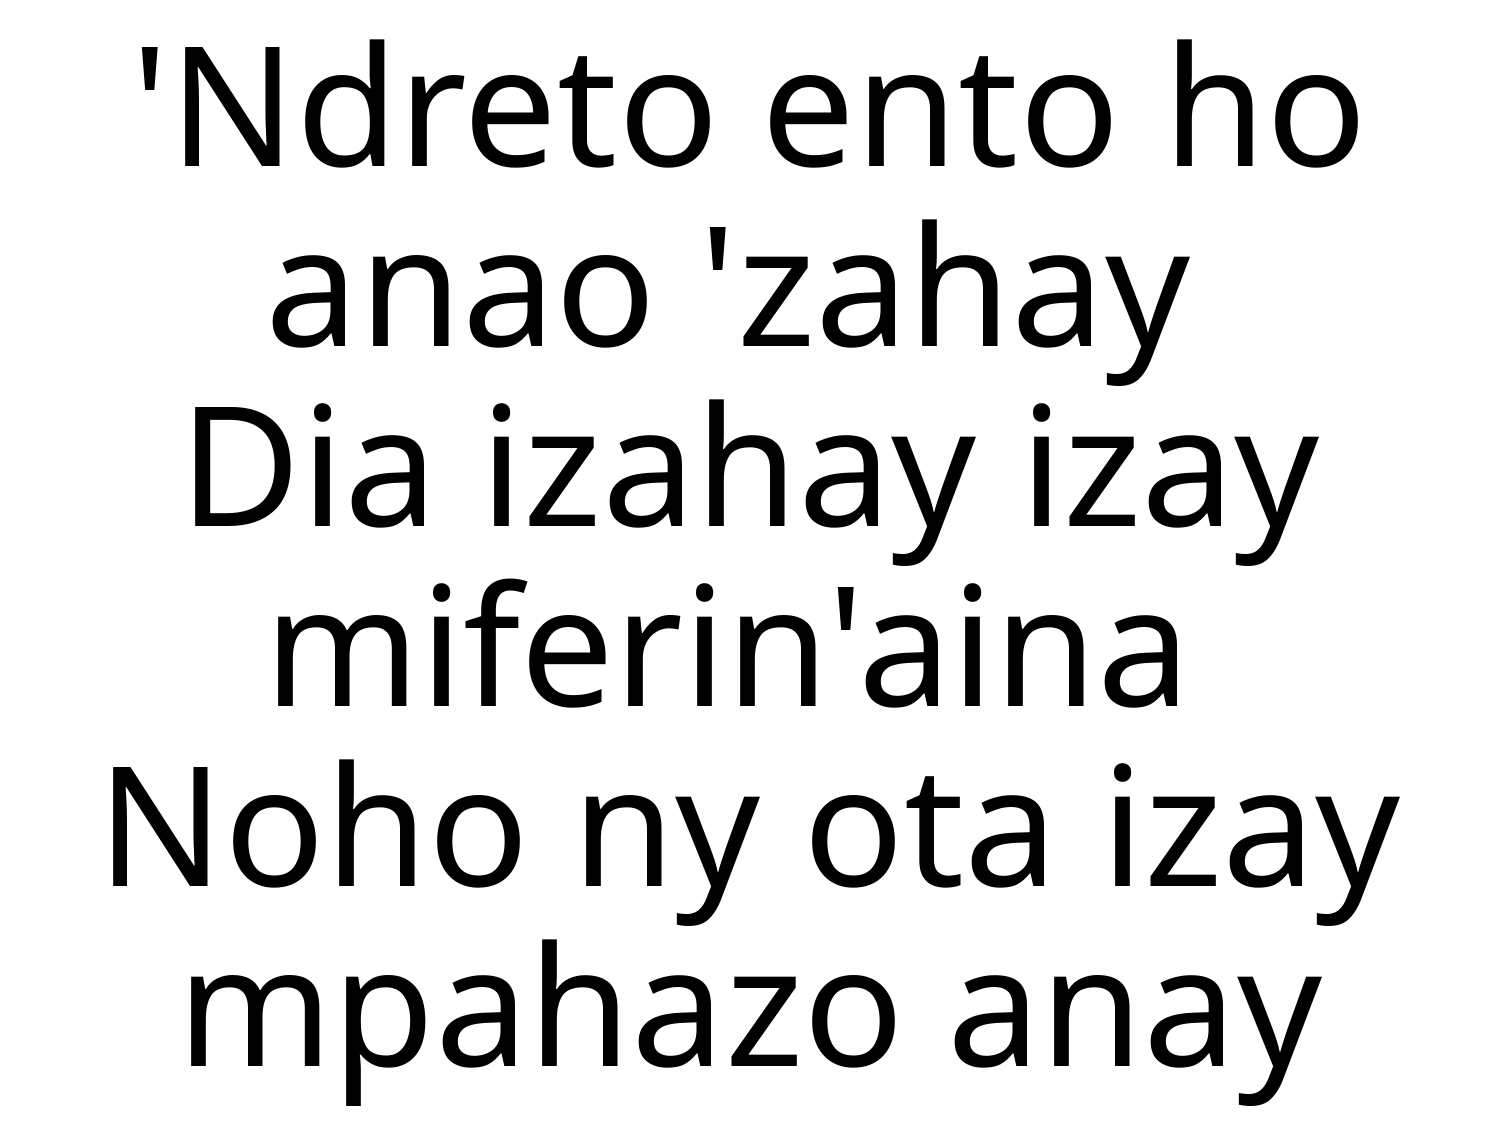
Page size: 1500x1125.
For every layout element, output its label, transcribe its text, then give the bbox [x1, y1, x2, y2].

title 'Ndreto ento ho anao 'zahay Dia izahay izay miferin'aina Noho ny ota izay mpahazo anay [0, 453, 1500, 672]
